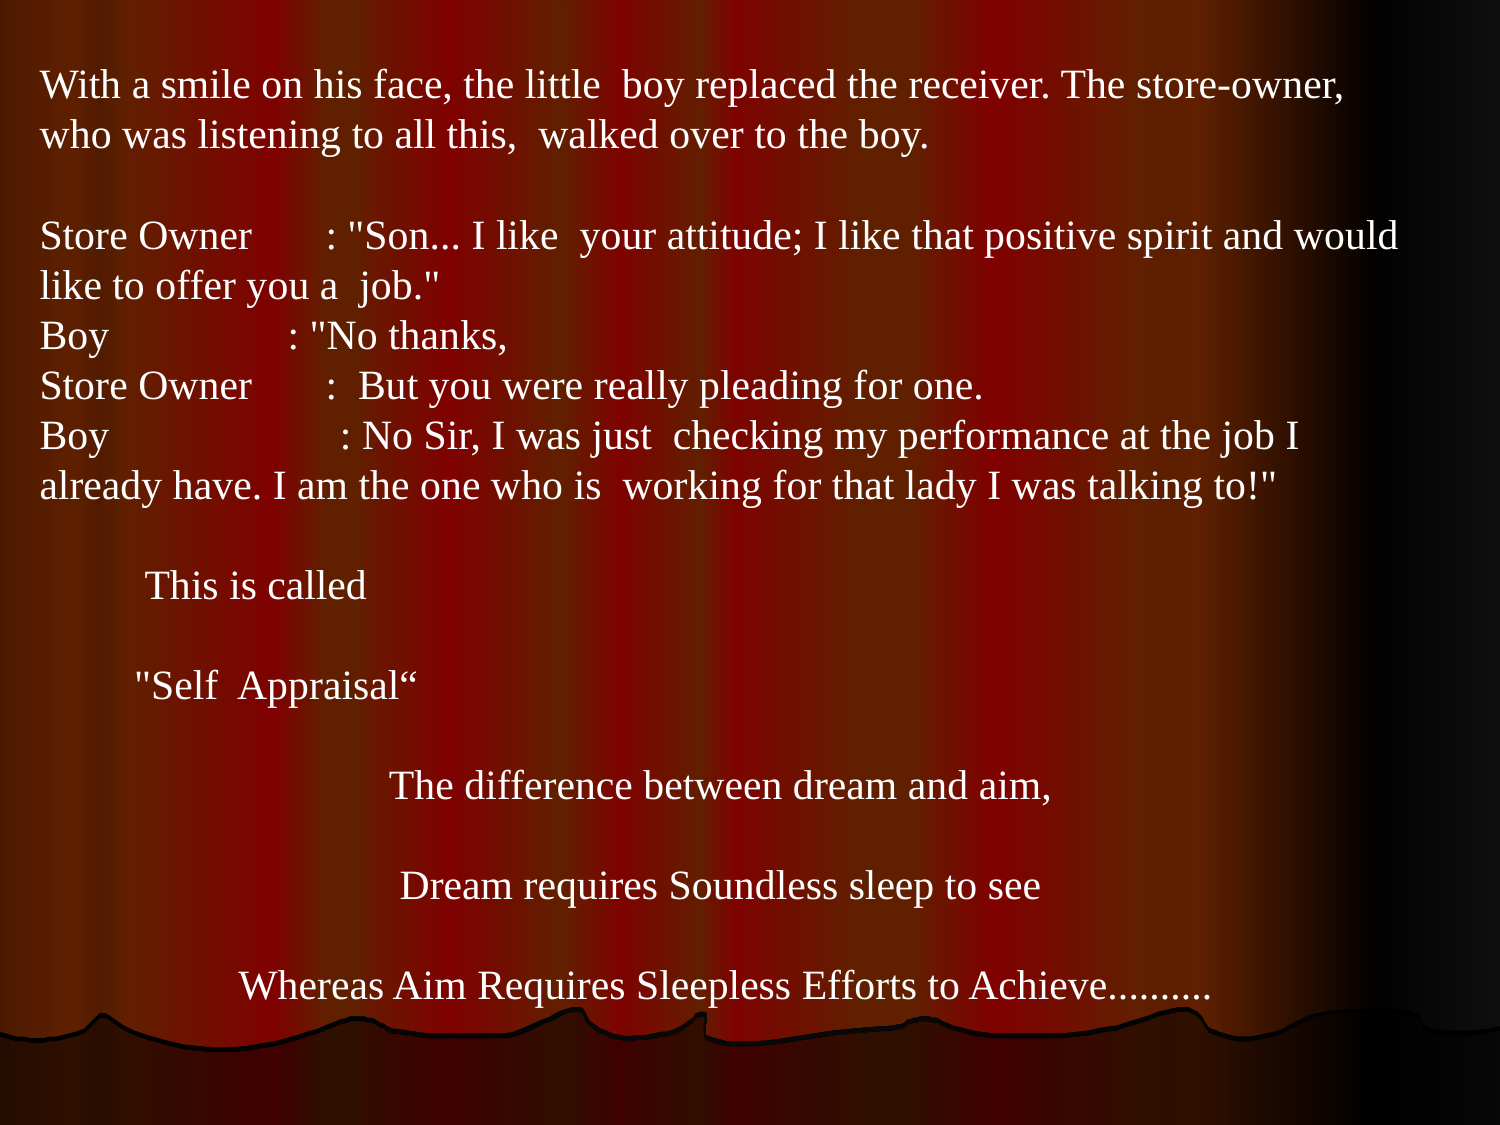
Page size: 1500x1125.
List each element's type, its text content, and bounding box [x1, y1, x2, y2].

text_box With a smile on his face, the little boy replaced the receiver. The store-owner, who was listening to all this, walked over to the boy. Store Owner : "Son... I like your attitude; I like that positive spirit and would like to offer you a job." Boy : "No thanks, Store Owner : But you were really pleading for one. Boy : No Sir, I was just checking my performance at the job I already have. I am the one who is working for that lady I was talking to!" This is called "Self Appraisal“ The difference between dream and aim, Dream requires Soundless sleep to see Whereas Aim Requires Sleepless Efforts to Achieve.......... [24, 49, 1438, 1066]
